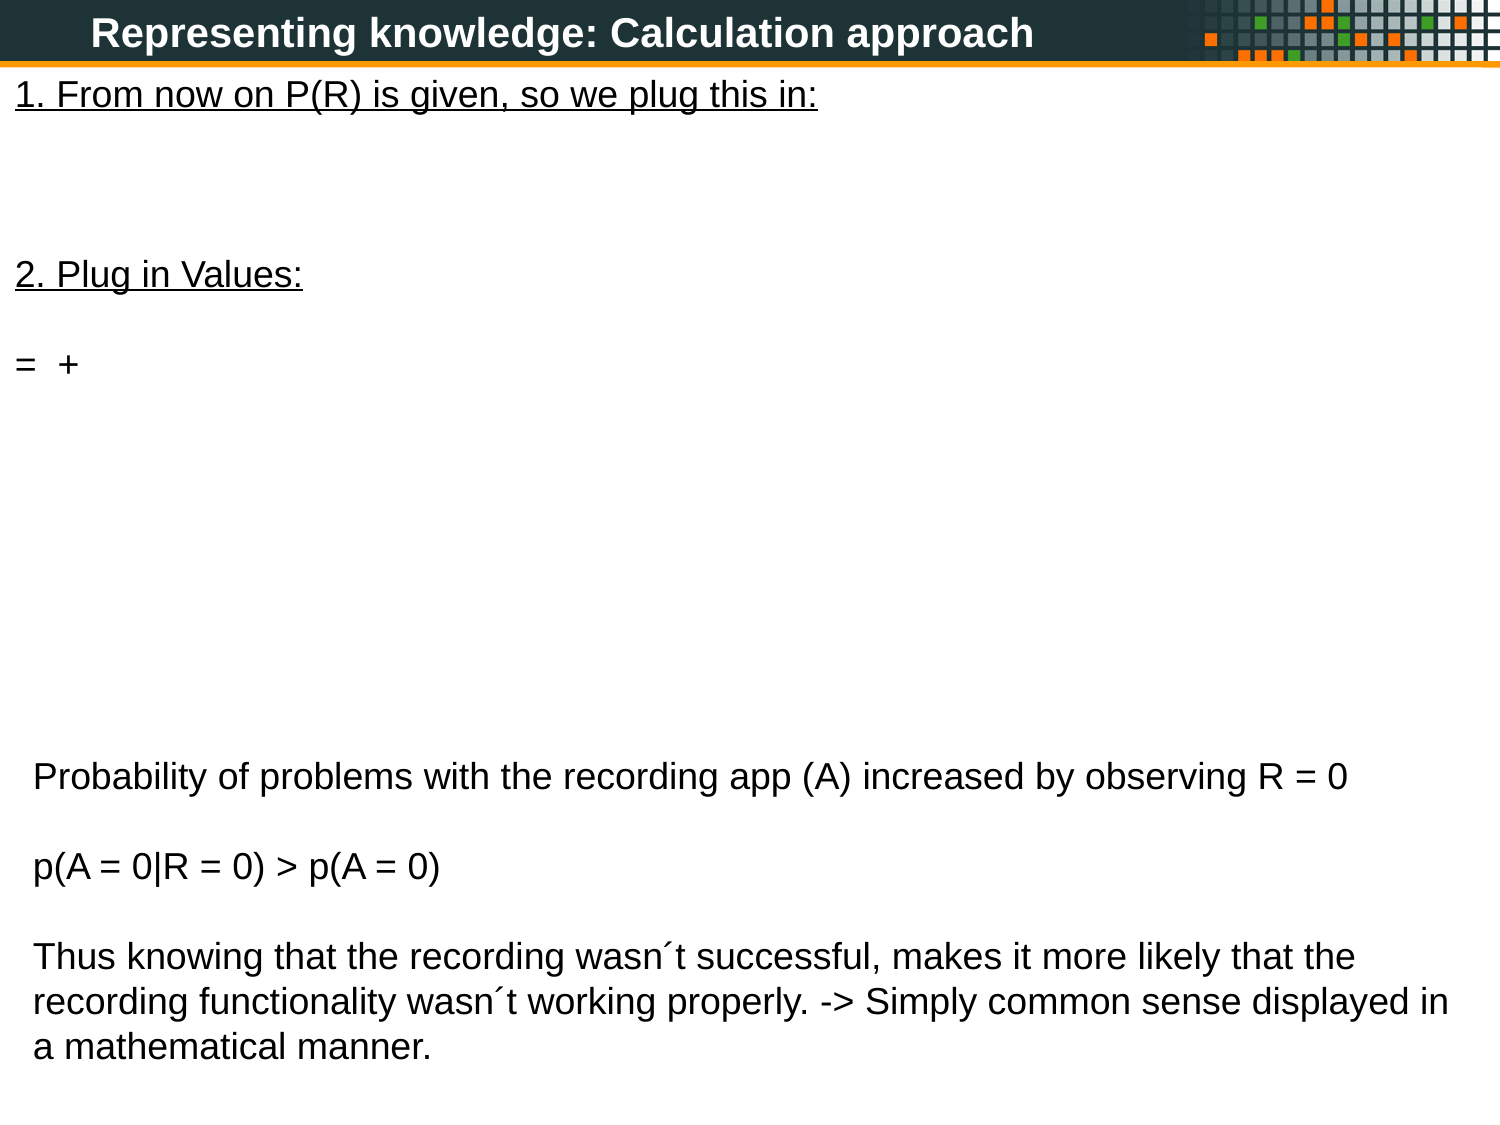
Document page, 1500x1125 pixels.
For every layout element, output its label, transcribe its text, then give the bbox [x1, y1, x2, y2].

text_box Probability of problems with the recording app (A) increased by observing R = 0 p(A = 0|R = 0) > p(A = 0) Thus knowing that the recording wasn´t successful, makes it more likely that the recording functionality wasn´t working properly. -> Simply common sense displayed in a mathematical manner. [18, 744, 1482, 1075]
text_box Representing knowledge: Calculation approach [0, 0, 1173, 64]
picture [1173, 0, 1500, 61]
